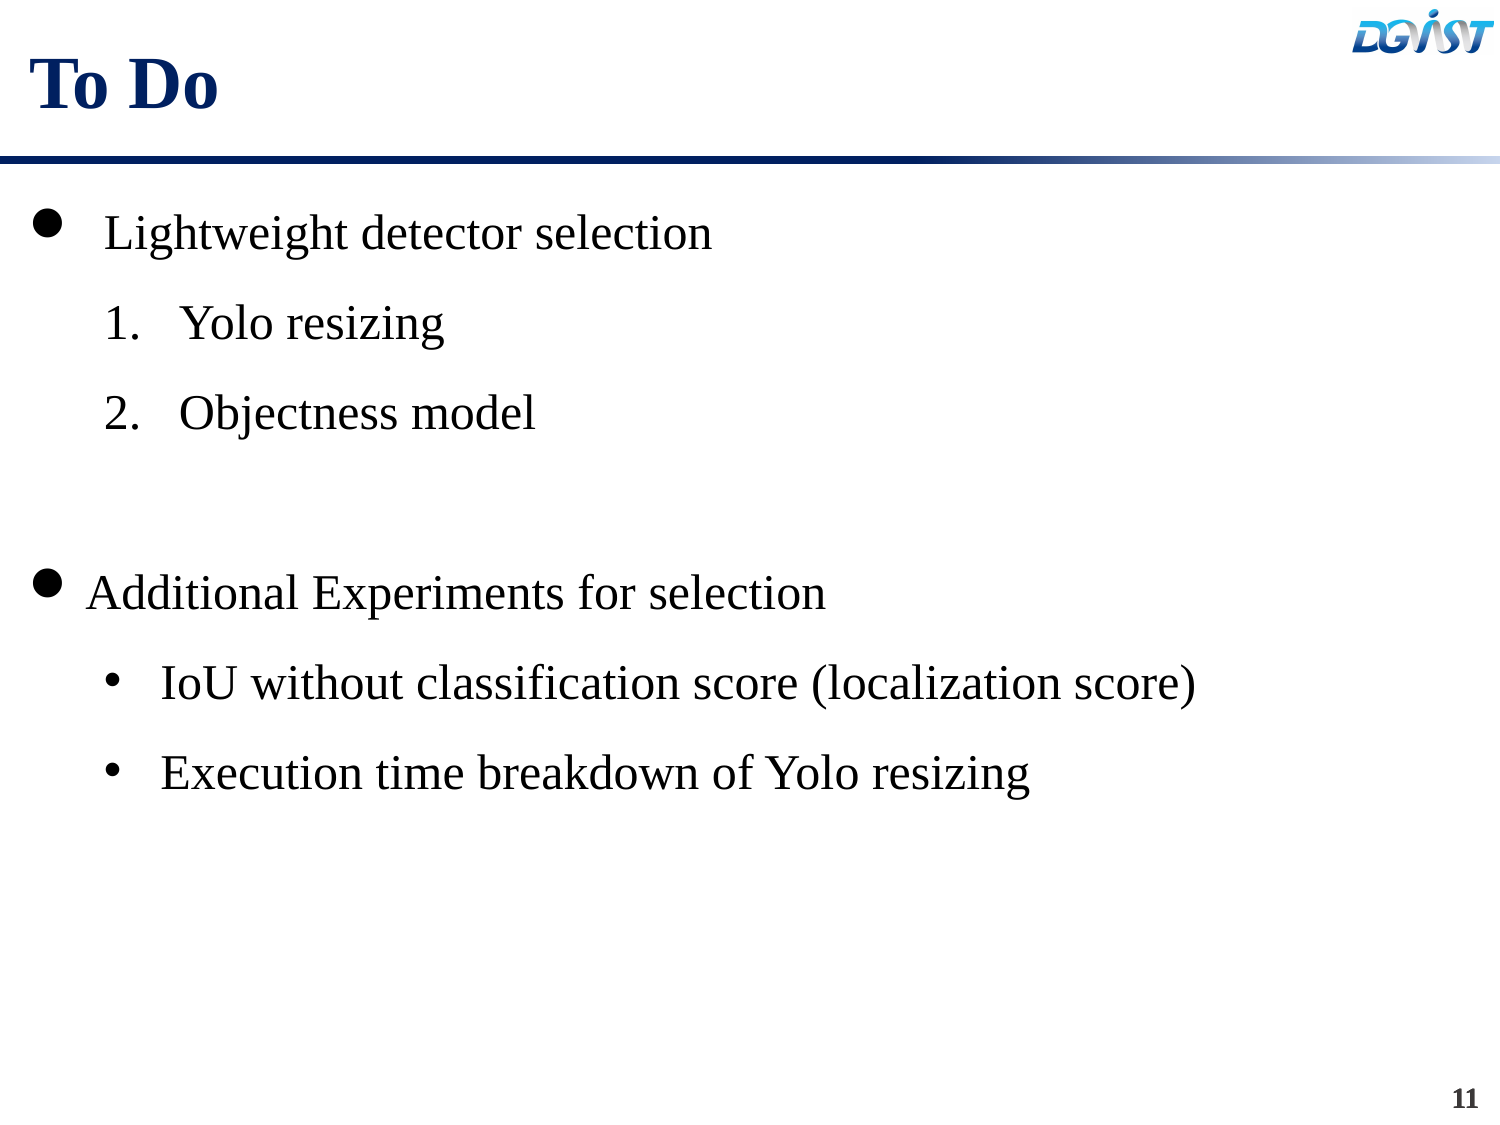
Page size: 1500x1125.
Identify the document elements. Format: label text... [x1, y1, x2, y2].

text_box [0, 155, 1500, 165]
picture [1352, 7, 1494, 55]
text_box To Do [14, 19, 1440, 139]
text_box Lightweight detector selection Yolo resizing Objectness model Additional Experiments for selection IoU without classification score (localization score) Execution time breakdown of Yolo resizing [14, 162, 1475, 808]
text_box 11 [1430, 1072, 1494, 1118]
